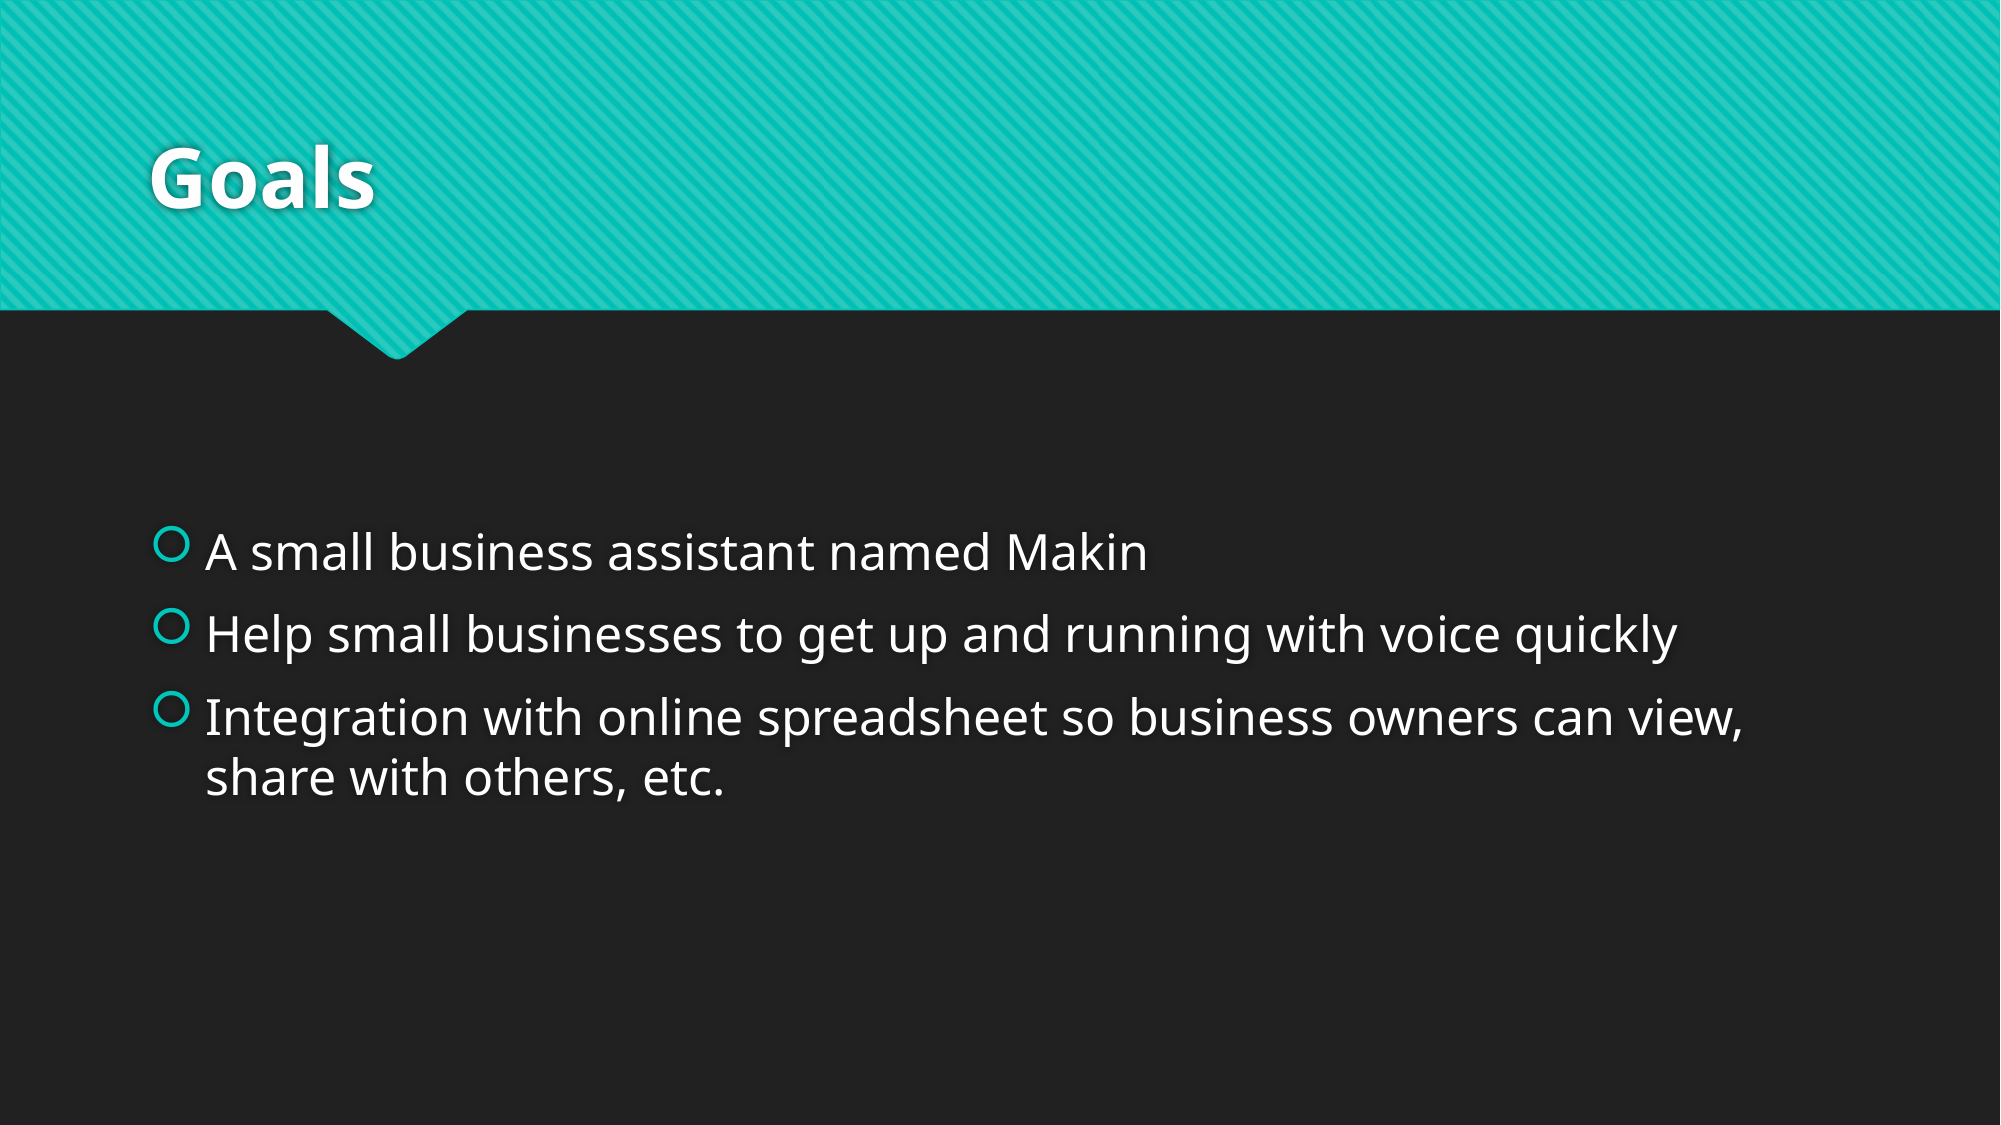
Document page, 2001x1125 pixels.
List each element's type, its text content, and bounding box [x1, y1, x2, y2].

list A small business assistant named Makin Help small businesses to get up and running with voice quickly Integration with online spreadsheet so business owners can view, share with others, etc. [134, 364, 1866, 962]
title Goals [132, 73, 1868, 233]
